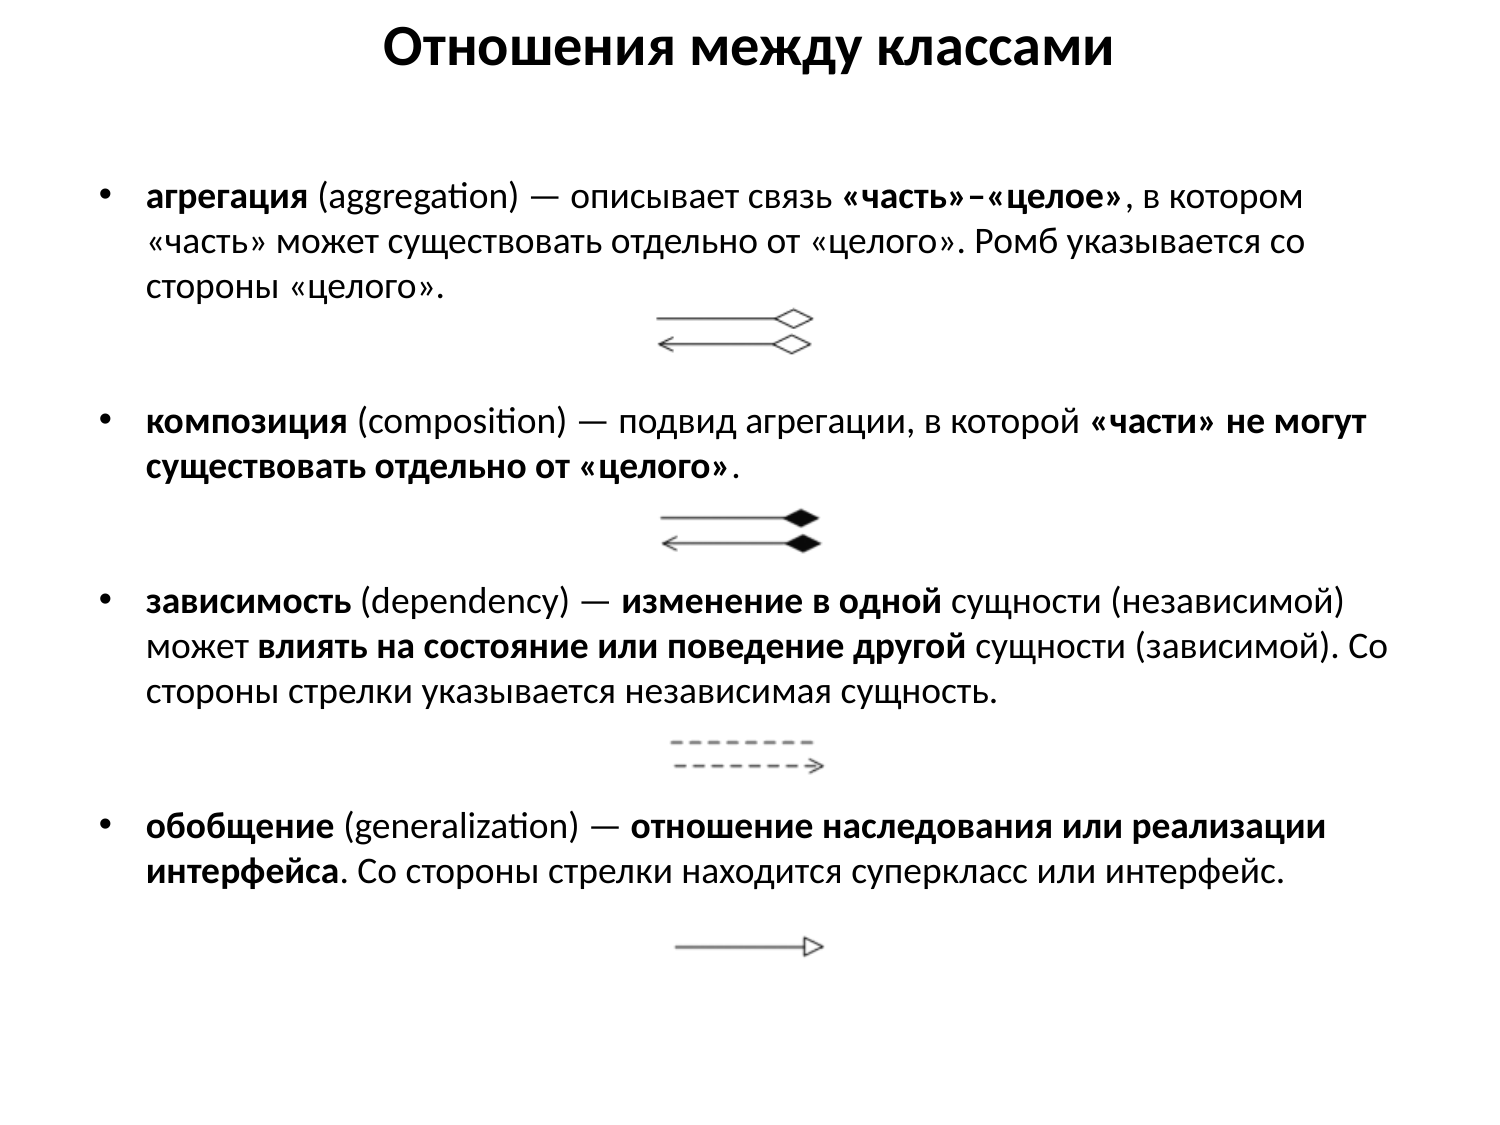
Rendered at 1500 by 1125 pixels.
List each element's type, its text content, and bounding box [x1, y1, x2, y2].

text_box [84, 163, 1416, 962]
text_box Отношения между классами [369, 0, 1131, 85]
